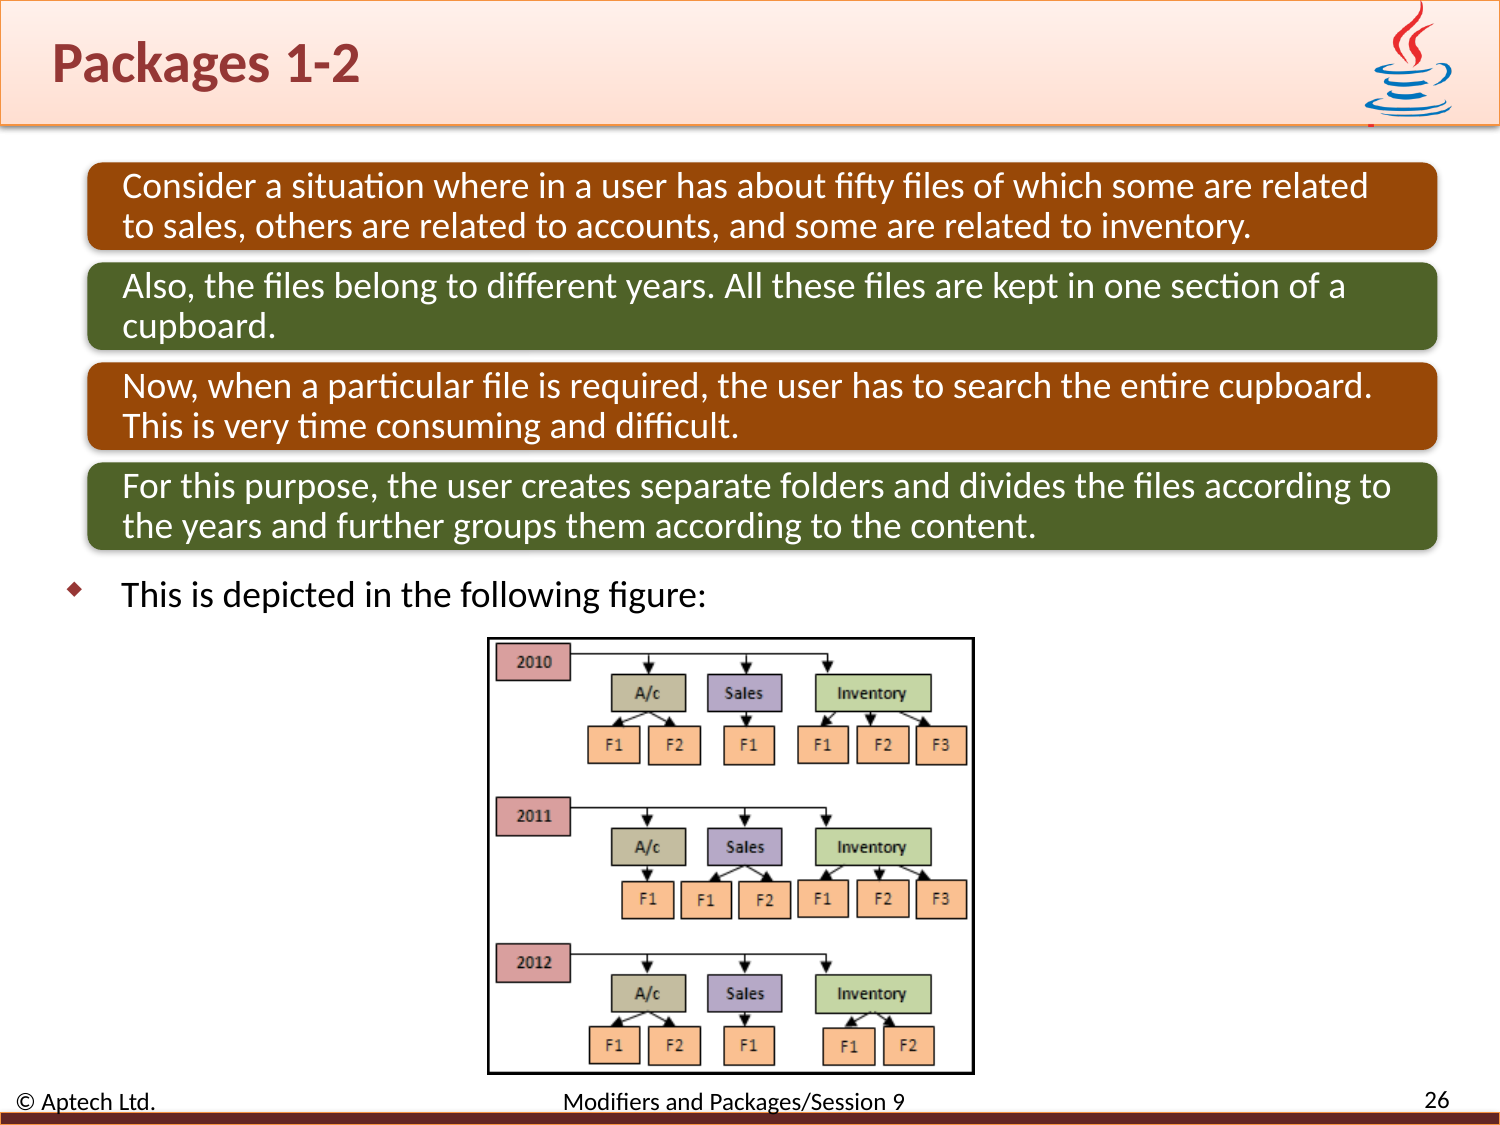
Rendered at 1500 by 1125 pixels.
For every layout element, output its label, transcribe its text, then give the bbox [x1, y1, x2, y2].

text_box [87, 362, 1438, 451]
picture [487, 637, 976, 1075]
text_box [87, 262, 1438, 351]
title Packages 1-2 [37, 24, 1288, 93]
list This is depicted in the following figure: [49, 562, 1463, 626]
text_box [87, 462, 1438, 551]
footer © Aptech Ltd. Modifiers and Packages/Session 9 [0, 1087, 1325, 1113]
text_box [87, 162, 1438, 251]
picture [1362, 0, 1454, 127]
slide_number 26 [1337, 1084, 1465, 1113]
